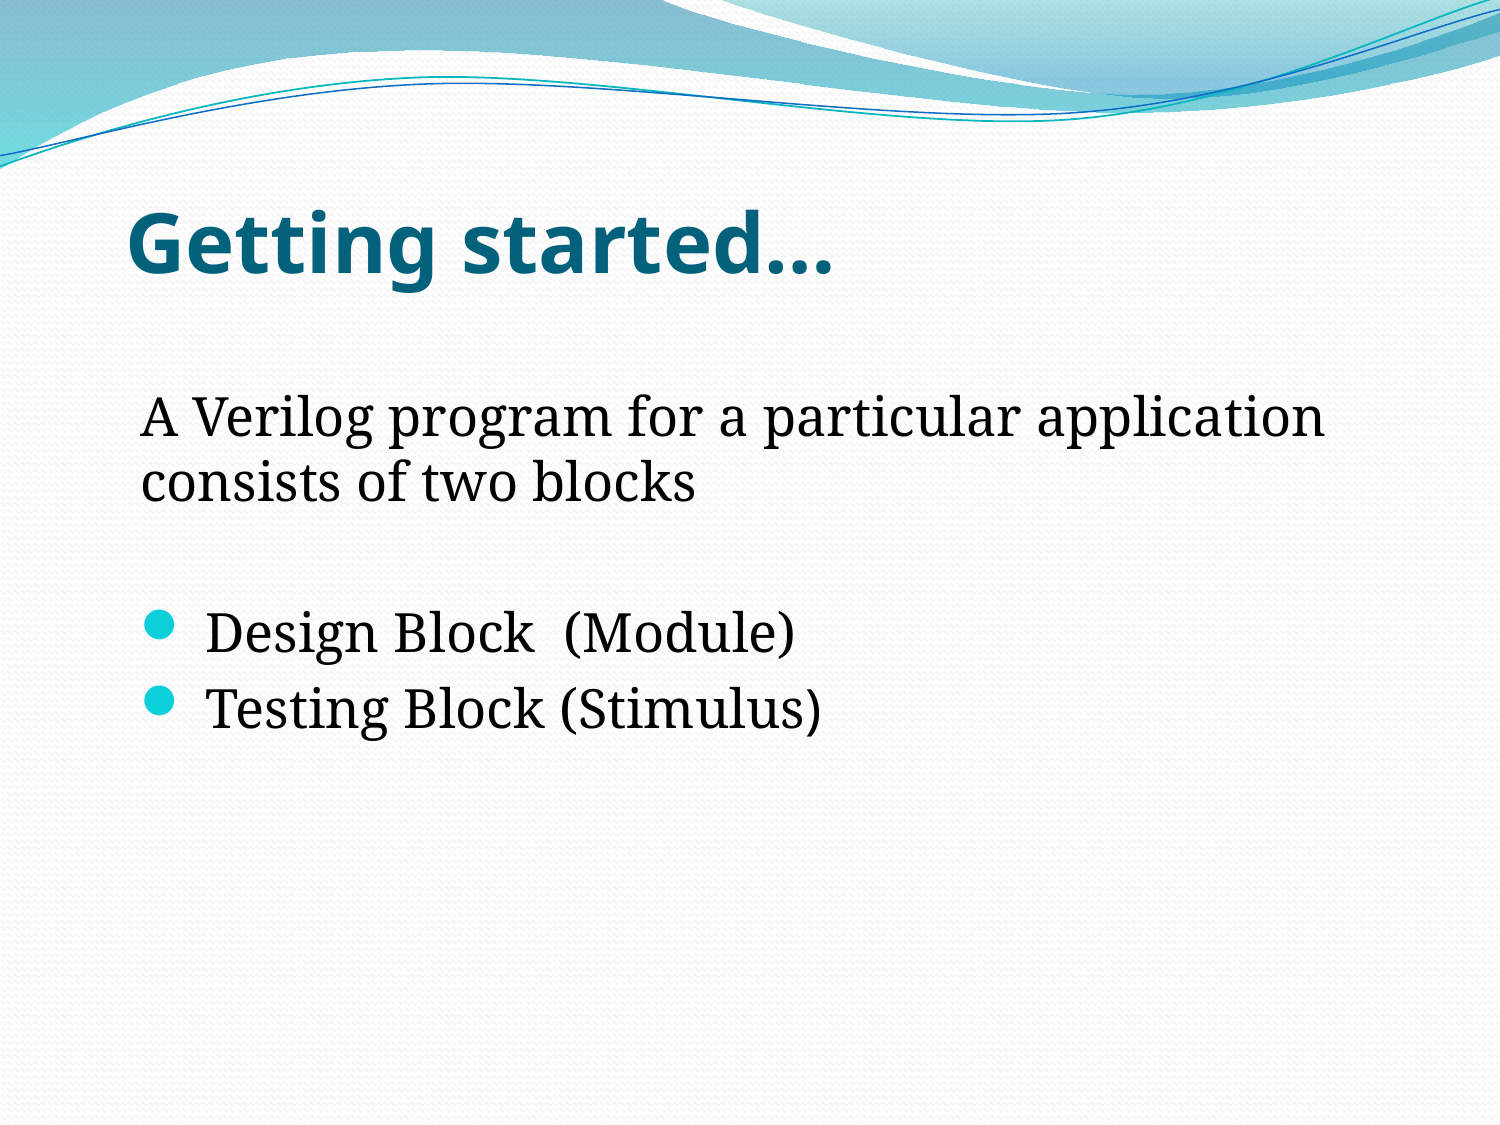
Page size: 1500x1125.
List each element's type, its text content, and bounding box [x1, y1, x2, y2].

title Getting started… [125, 174, 1475, 291]
list A Verilog program for a particular application consists of two blocks Design Block (Module) Testing Block (Stimulus) [125, 374, 1475, 1125]
